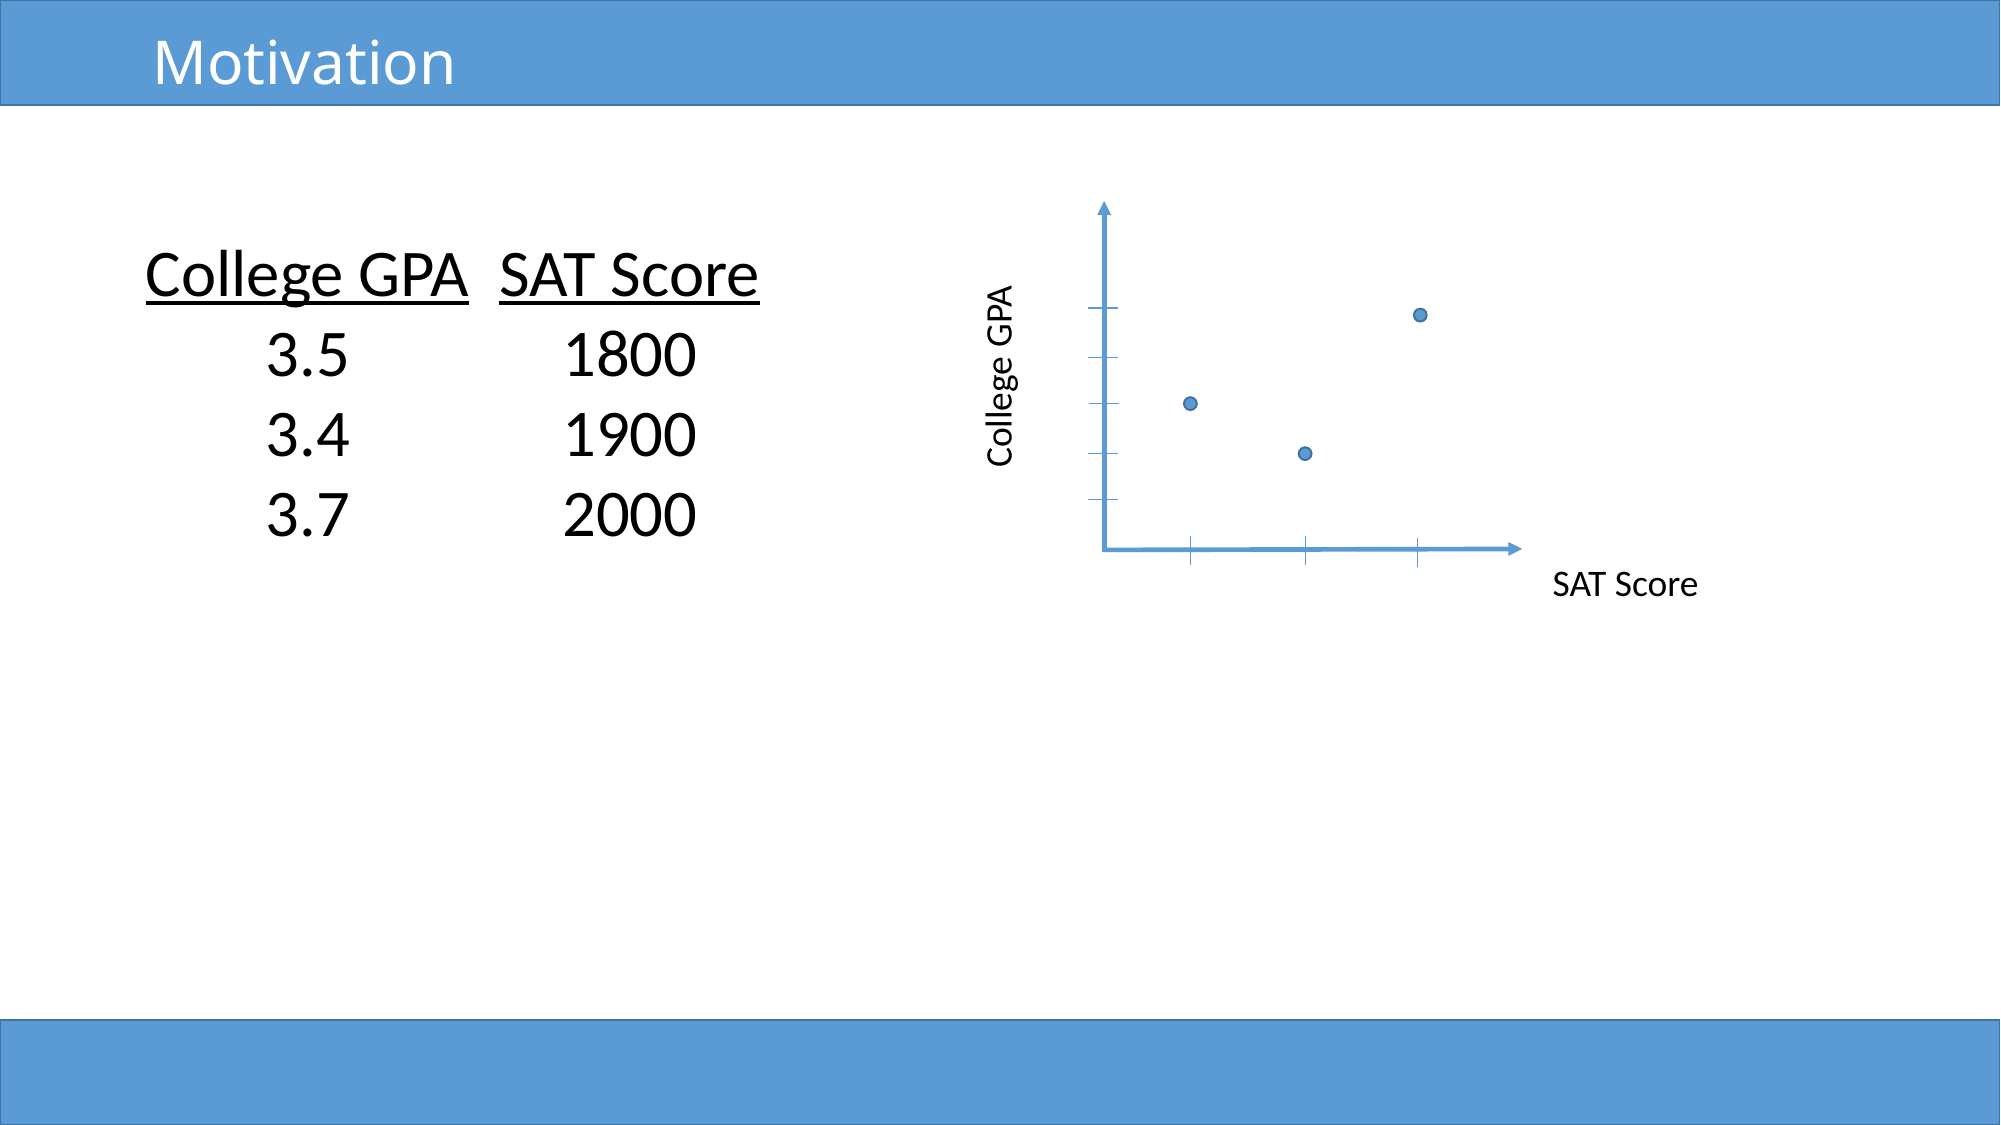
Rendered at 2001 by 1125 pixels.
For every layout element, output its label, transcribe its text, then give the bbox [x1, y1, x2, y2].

text_box [1182, 396, 1198, 412]
text_box College GPA 3.5 3.4 3.7 [131, 222, 485, 558]
text_box SAT Score [1537, 552, 1714, 612]
text_box SAT Score 1800 1900 2000 [485, 222, 775, 558]
text_box [0, 0, 2000, 106]
text_box [0, 1019, 2000, 1125]
text_box [1412, 307, 1428, 323]
title Motivation [137, 24, 1863, 106]
text_box College GPA [966, 270, 1027, 483]
text_box [1297, 446, 1313, 462]
